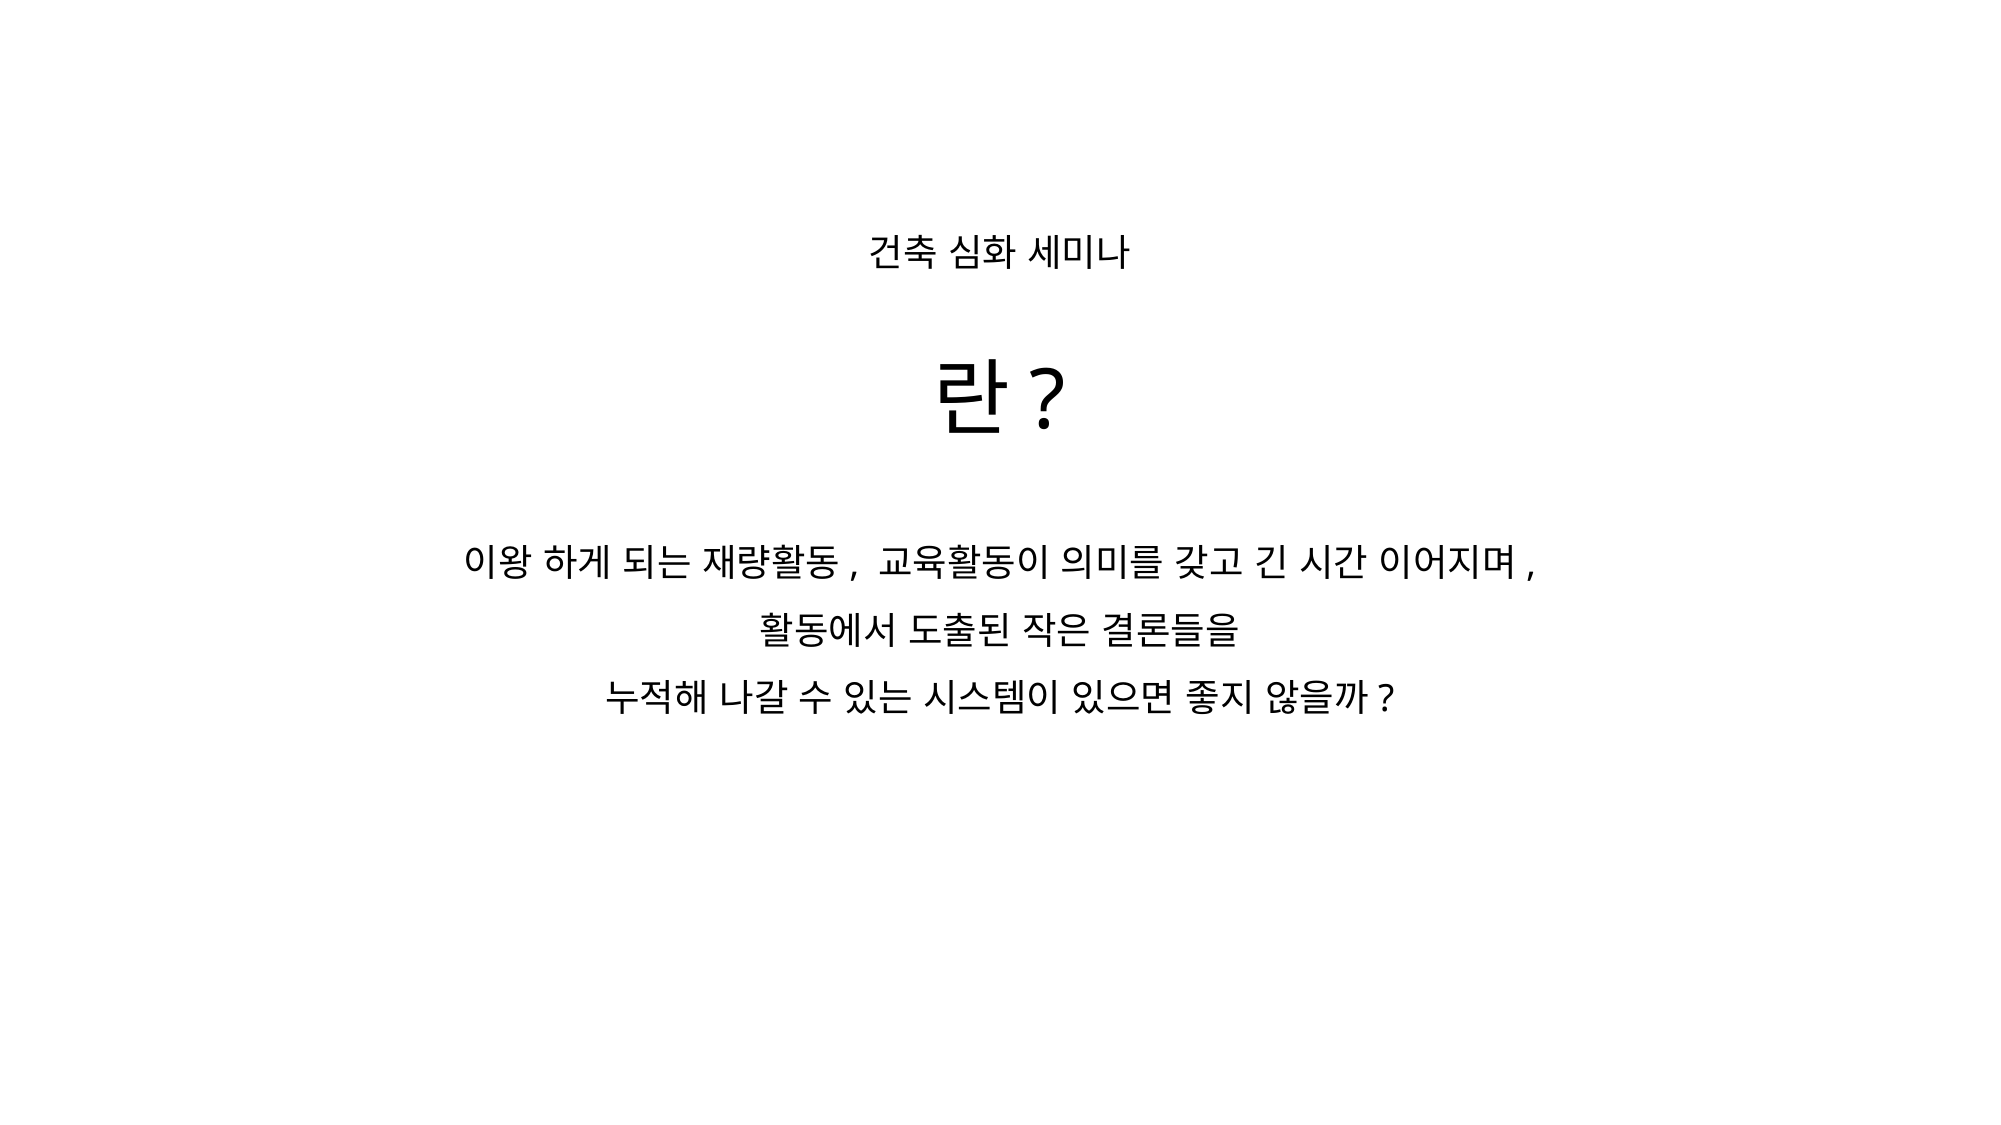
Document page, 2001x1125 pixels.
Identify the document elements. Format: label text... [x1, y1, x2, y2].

text_box 건축 심화 세미나 [9, 221, 1991, 282]
text_box 란? [9, 337, 1991, 453]
text_box 이왕 하게 되는 재량활동, 교육활동이 의미를 갖고 긴 시간 이어지며, 활동에서 도출된 작은 결론들을 누적해 나갈 수 있는 시스템이 있으면 좋지 않을까? [9, 509, 1991, 727]
